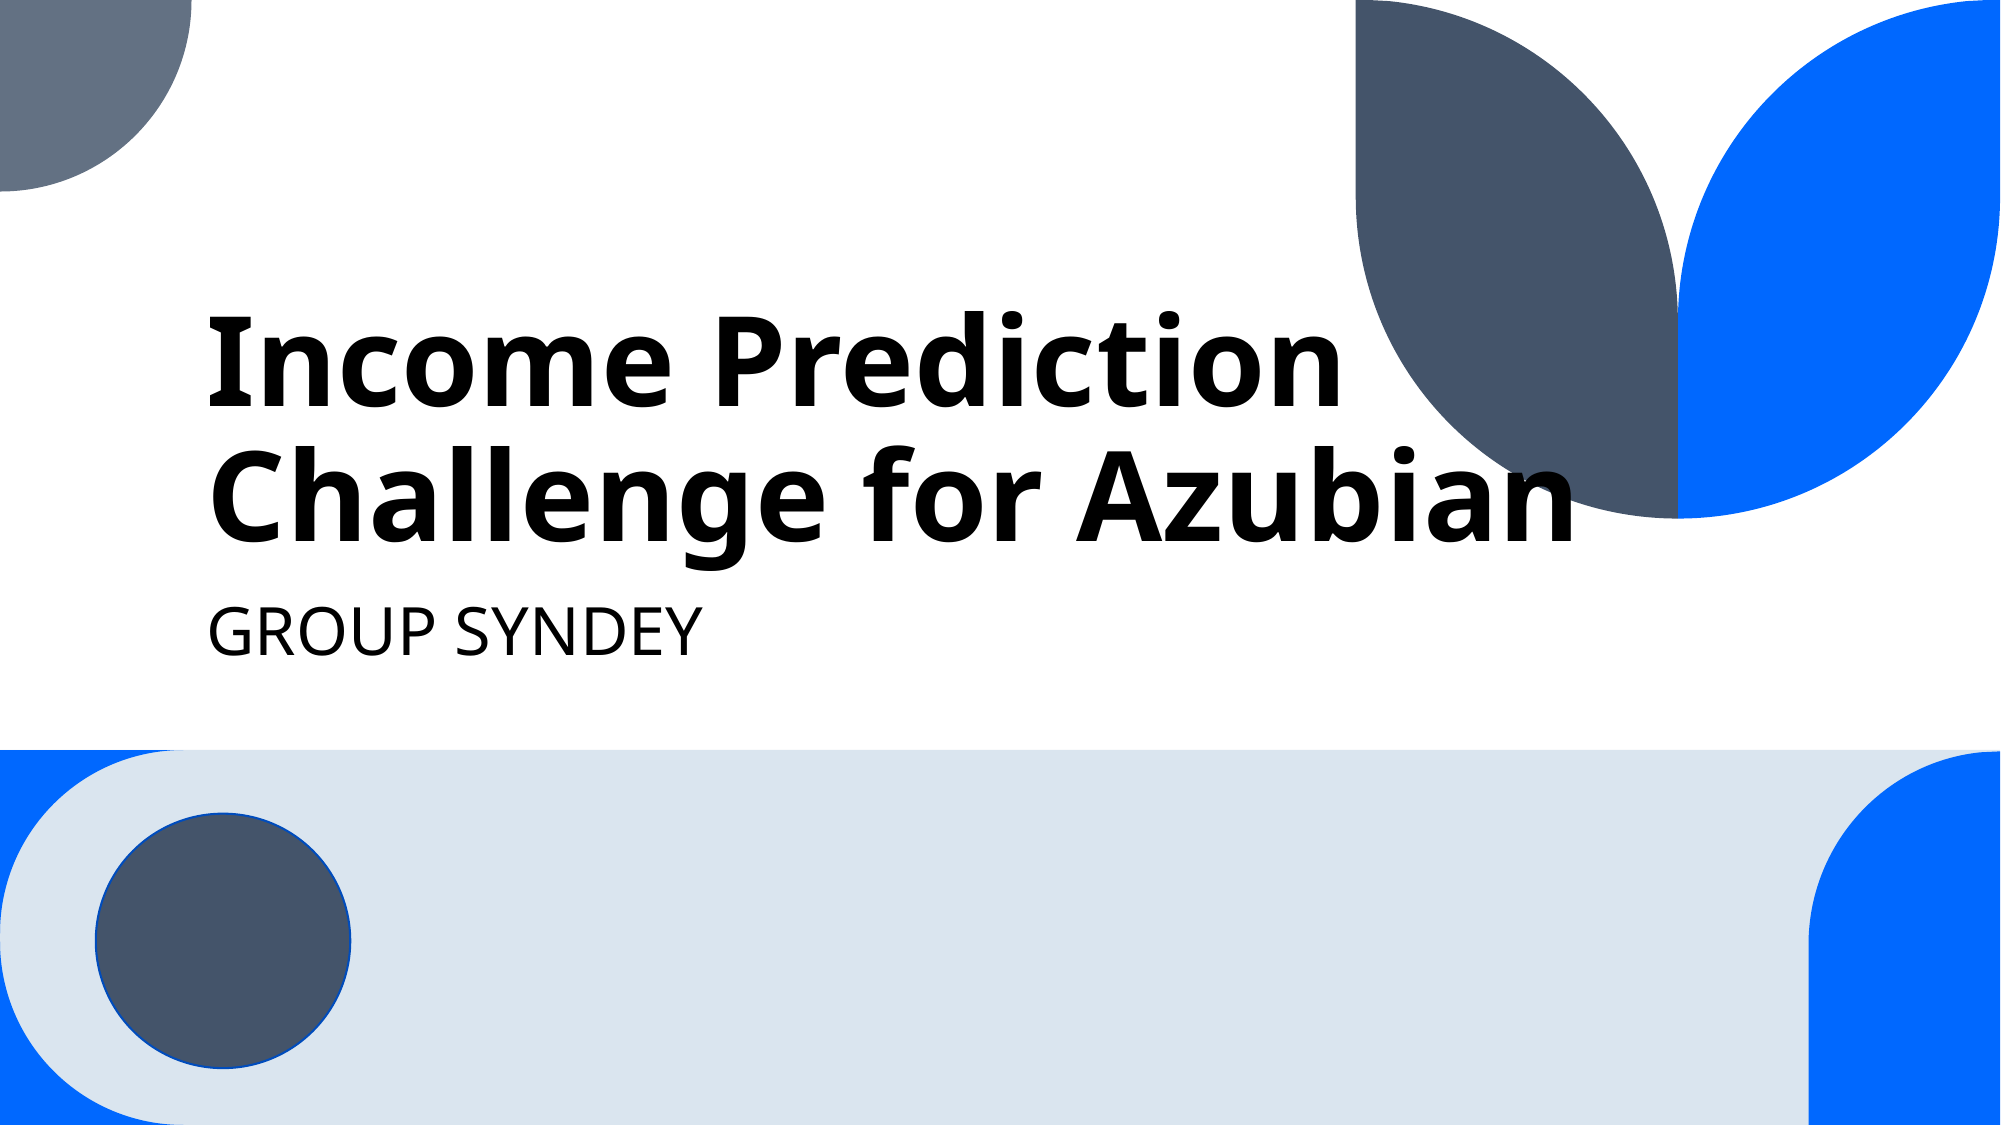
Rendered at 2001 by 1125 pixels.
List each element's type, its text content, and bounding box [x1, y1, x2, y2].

subtitle GROUP SYNDEY [191, 590, 1750, 724]
title Income Prediction Challenge for Azubian [191, 184, 1725, 576]
